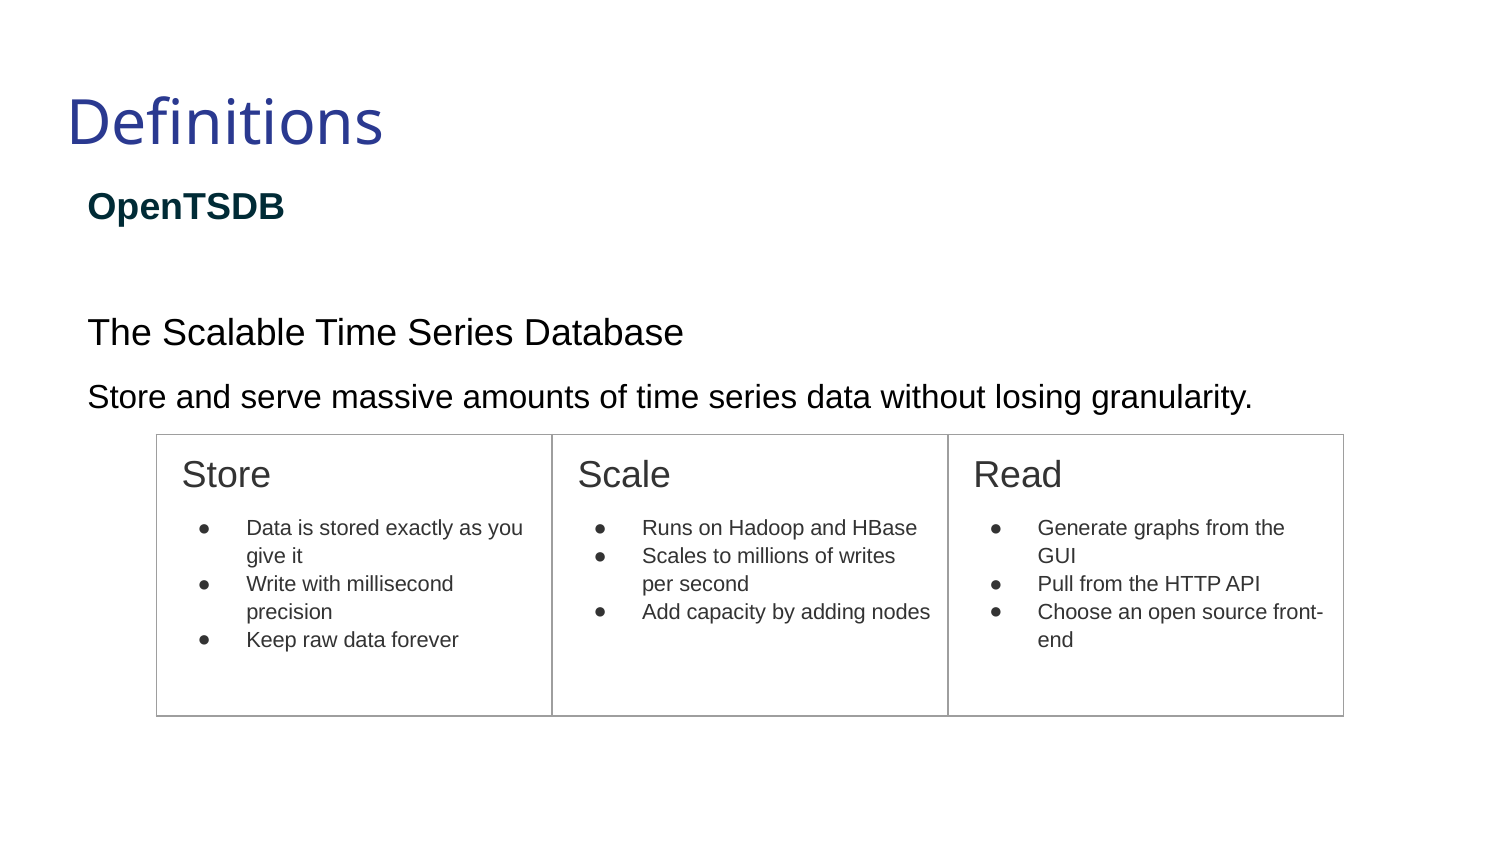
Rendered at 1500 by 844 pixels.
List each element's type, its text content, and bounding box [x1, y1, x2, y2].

text_box OpenTSDB The Scalable Time Series Database Store and serve massive amounts of time series data without losing granularity. [72, 166, 1471, 820]
table_header Read Generate graphs from the GUI Pull from the HTTP API Choose an open source front-end [949, 435, 1343, 715]
title Definitions [51, 67, 1449, 167]
table_header Store Data is stored exactly as you give it Write with millisecond precision Keep raw data forever [157, 435, 551, 715]
table_header Scale Runs on Hadoop and HBase Scales to millions of writes per second Add capacity by adding nodes [553, 435, 947, 715]
